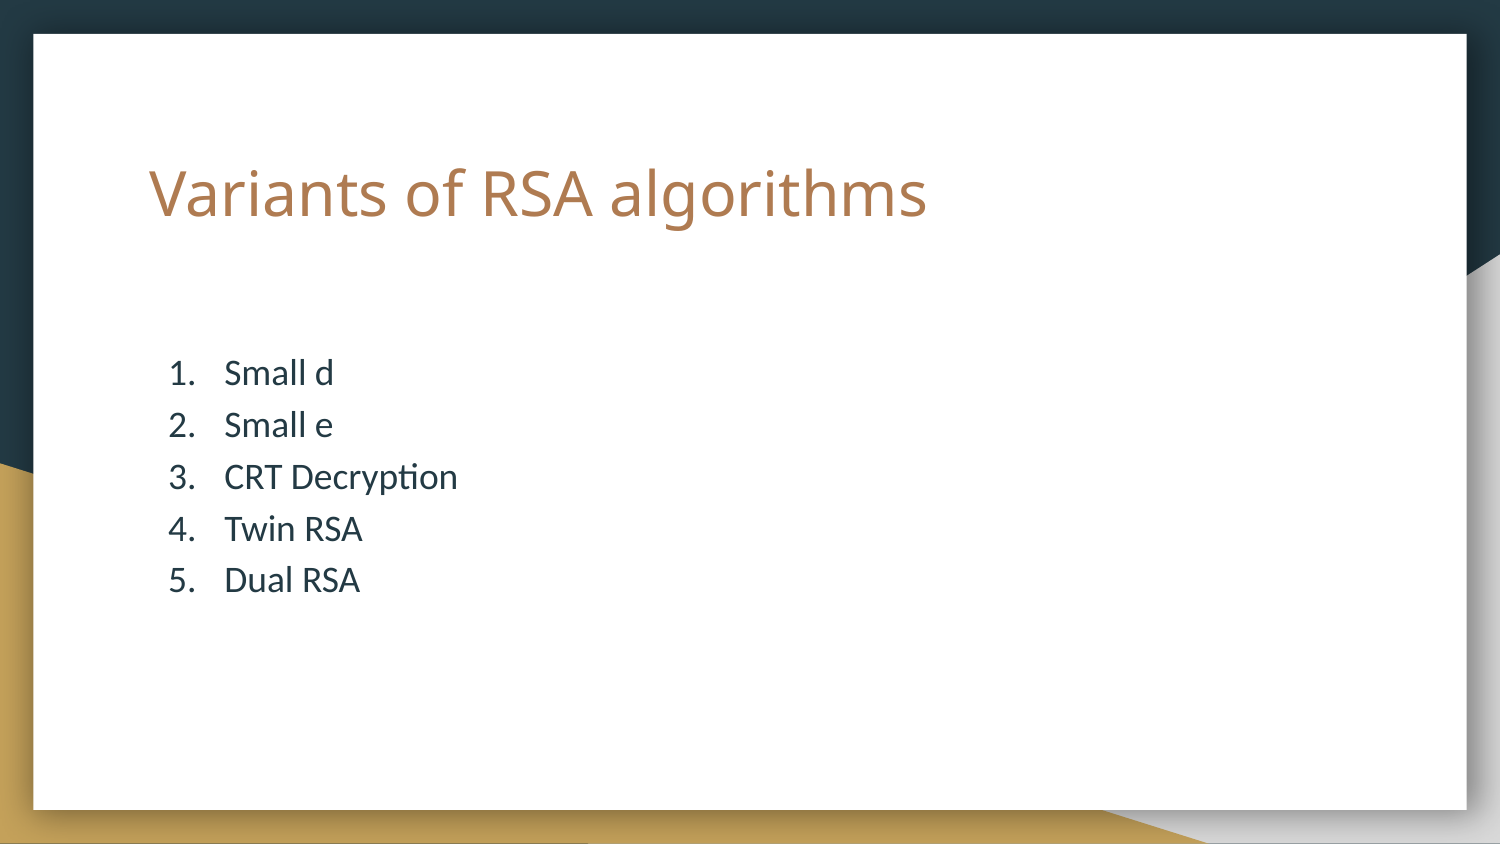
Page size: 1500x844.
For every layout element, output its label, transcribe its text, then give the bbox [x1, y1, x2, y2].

list Small d Small e CRT Decryption Twin RSA Dual RSA [134, 326, 1366, 729]
title Variants of RSA algorithms [134, 138, 1366, 296]
